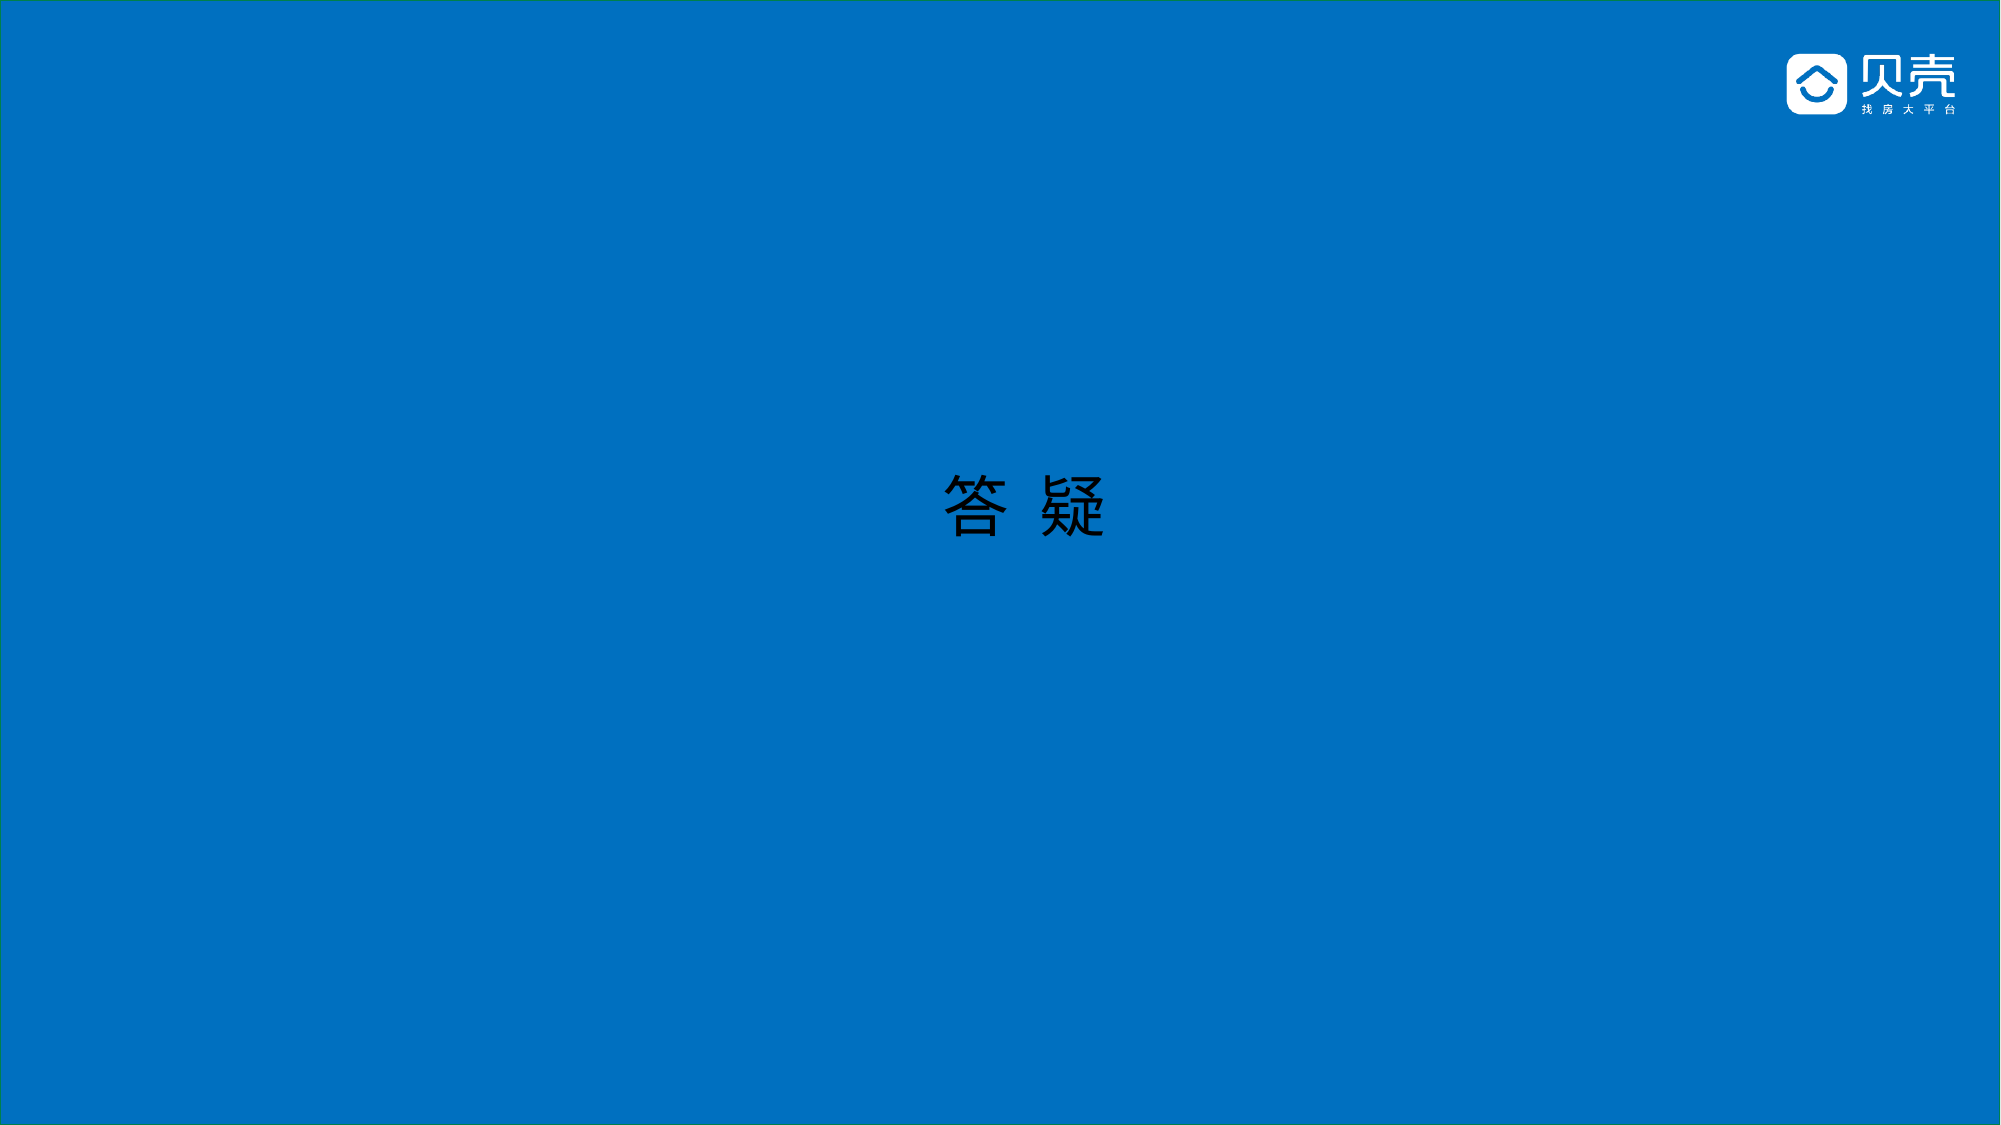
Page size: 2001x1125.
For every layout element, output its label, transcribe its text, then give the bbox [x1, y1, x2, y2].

text_box 答 疑 [547, 466, 1502, 566]
